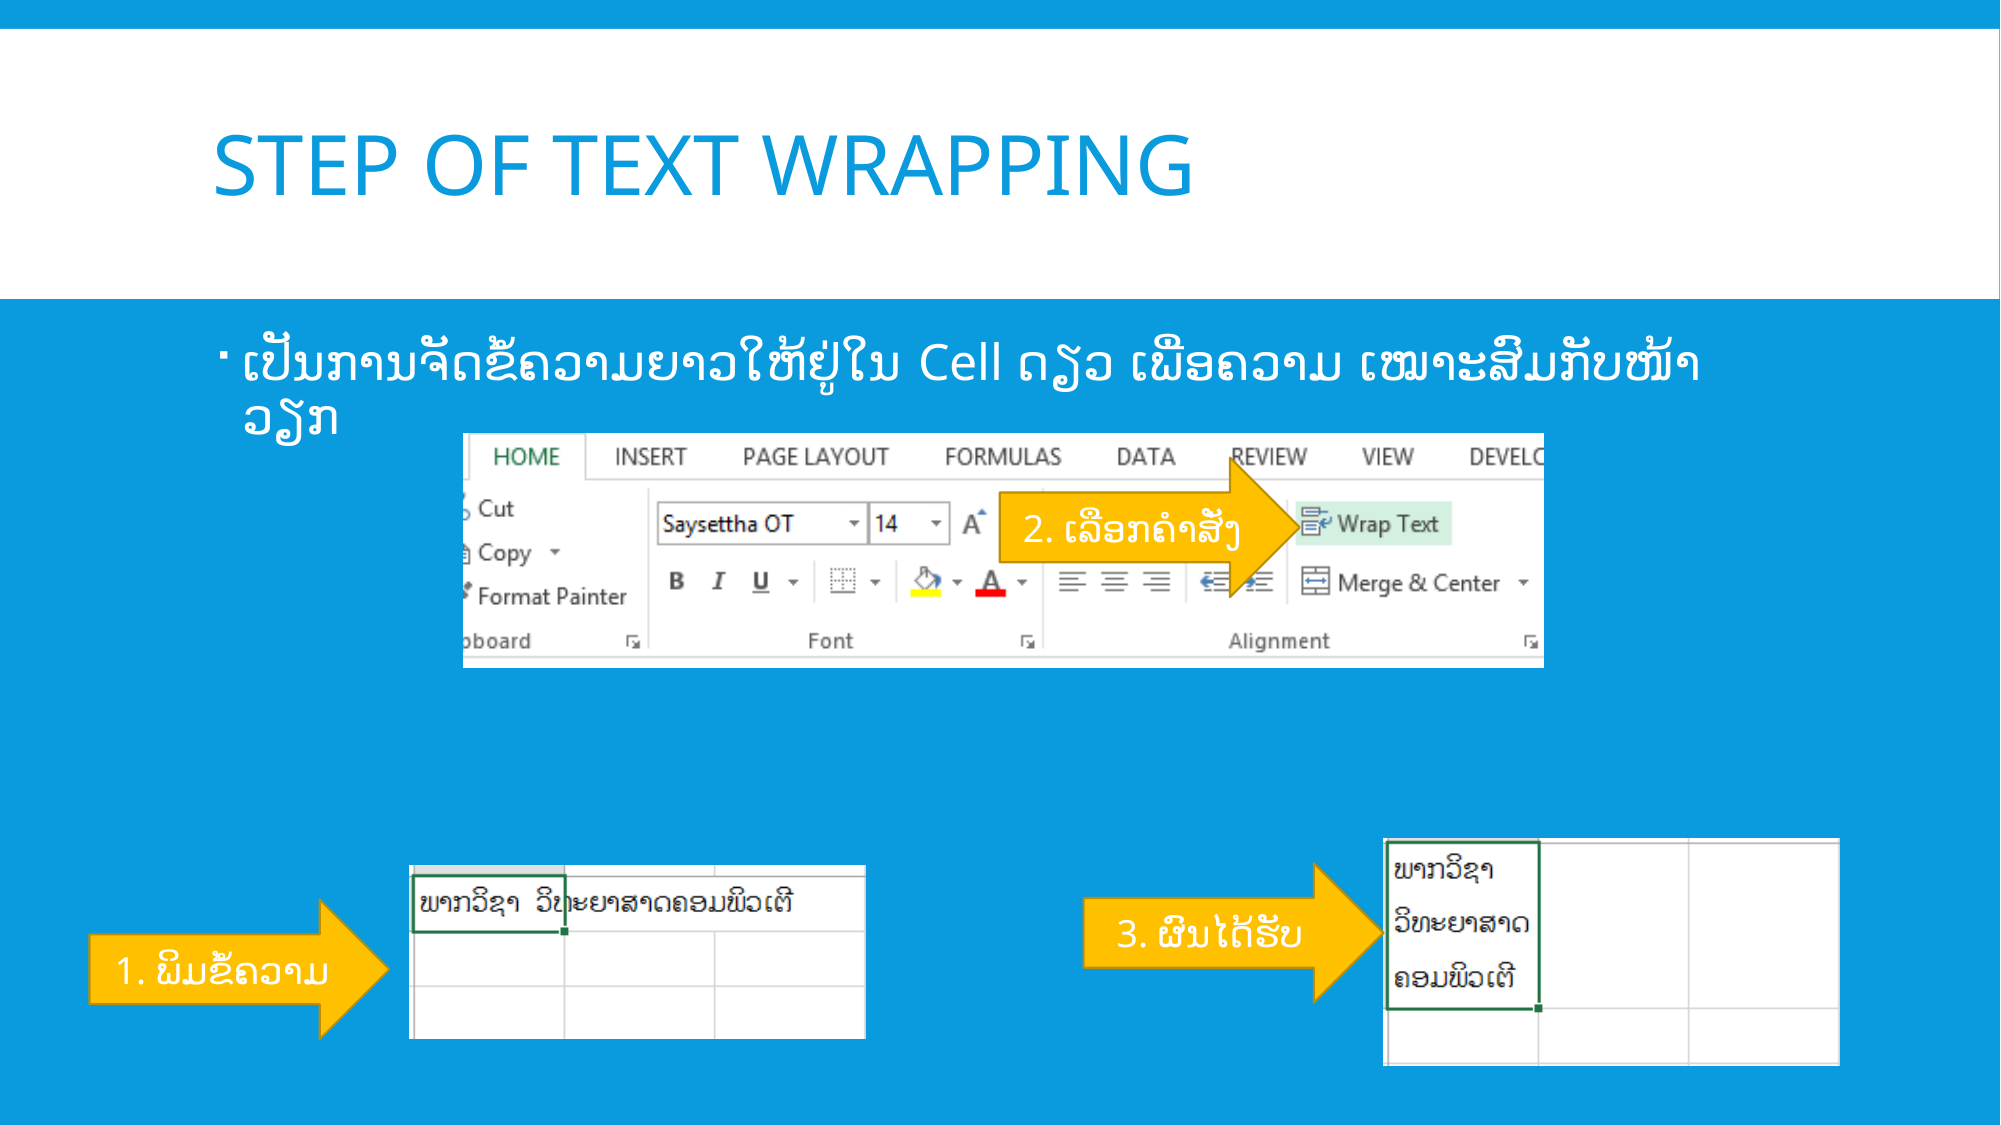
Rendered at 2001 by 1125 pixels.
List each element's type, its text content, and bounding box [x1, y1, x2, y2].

picture [410, 866, 865, 1038]
picture [1383, 839, 1839, 1065]
picture [464, 434, 1543, 667]
picture [277, 434, 301, 445]
list ເປັນການຈັດຂໍ້ຄວາມຍາວໃຫ້ຢູ່ໃນ Cell ດຽວ ເພື່ອຄວາມ ເໝາະສົມກັບໜ້າວຽກ [197, 329, 1803, 434]
text_box 1. ພິມຂໍ້ຄວາມ [88, 898, 391, 1040]
text_box 3. ຜົນໄດ້ຮັບ [1082, 862, 1376, 1004]
title Step of Text wrapping [197, 46, 1803, 295]
